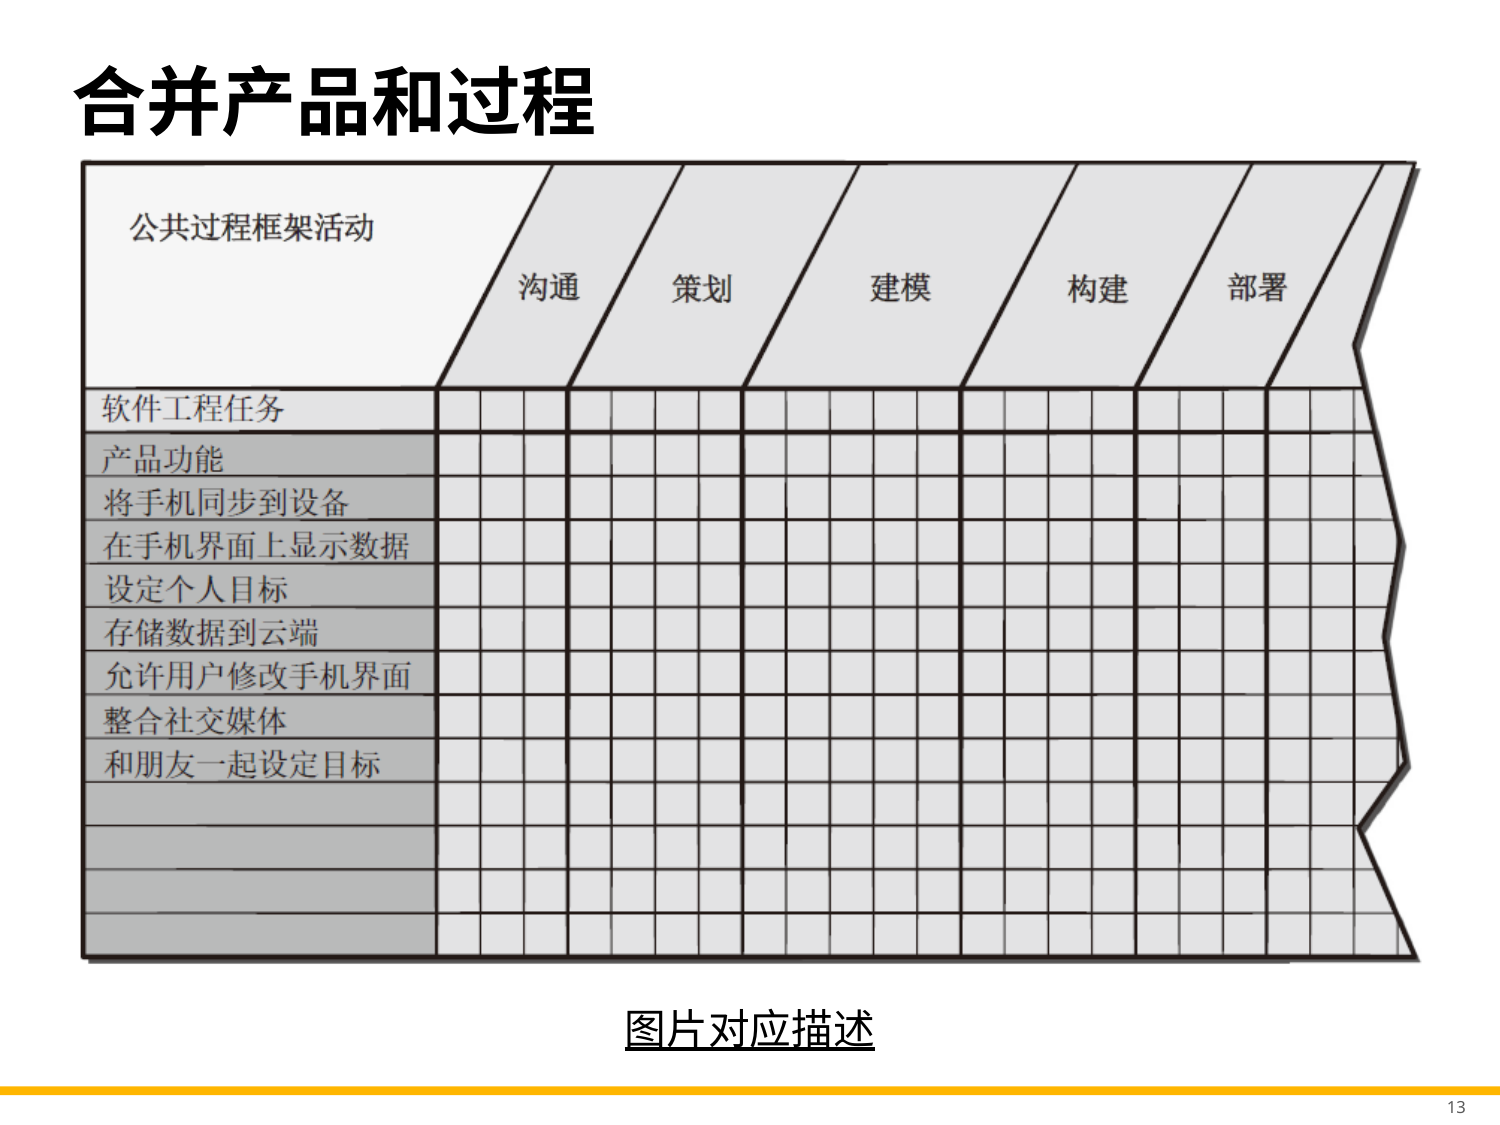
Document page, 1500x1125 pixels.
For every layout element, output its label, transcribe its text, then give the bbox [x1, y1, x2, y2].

slide_number 13 [1415, 1094, 1474, 1122]
picture [72, 152, 1444, 973]
title 合并产品和过程 [56, 50, 1444, 162]
list 图片对应描述 [487, 1014, 1013, 1071]
